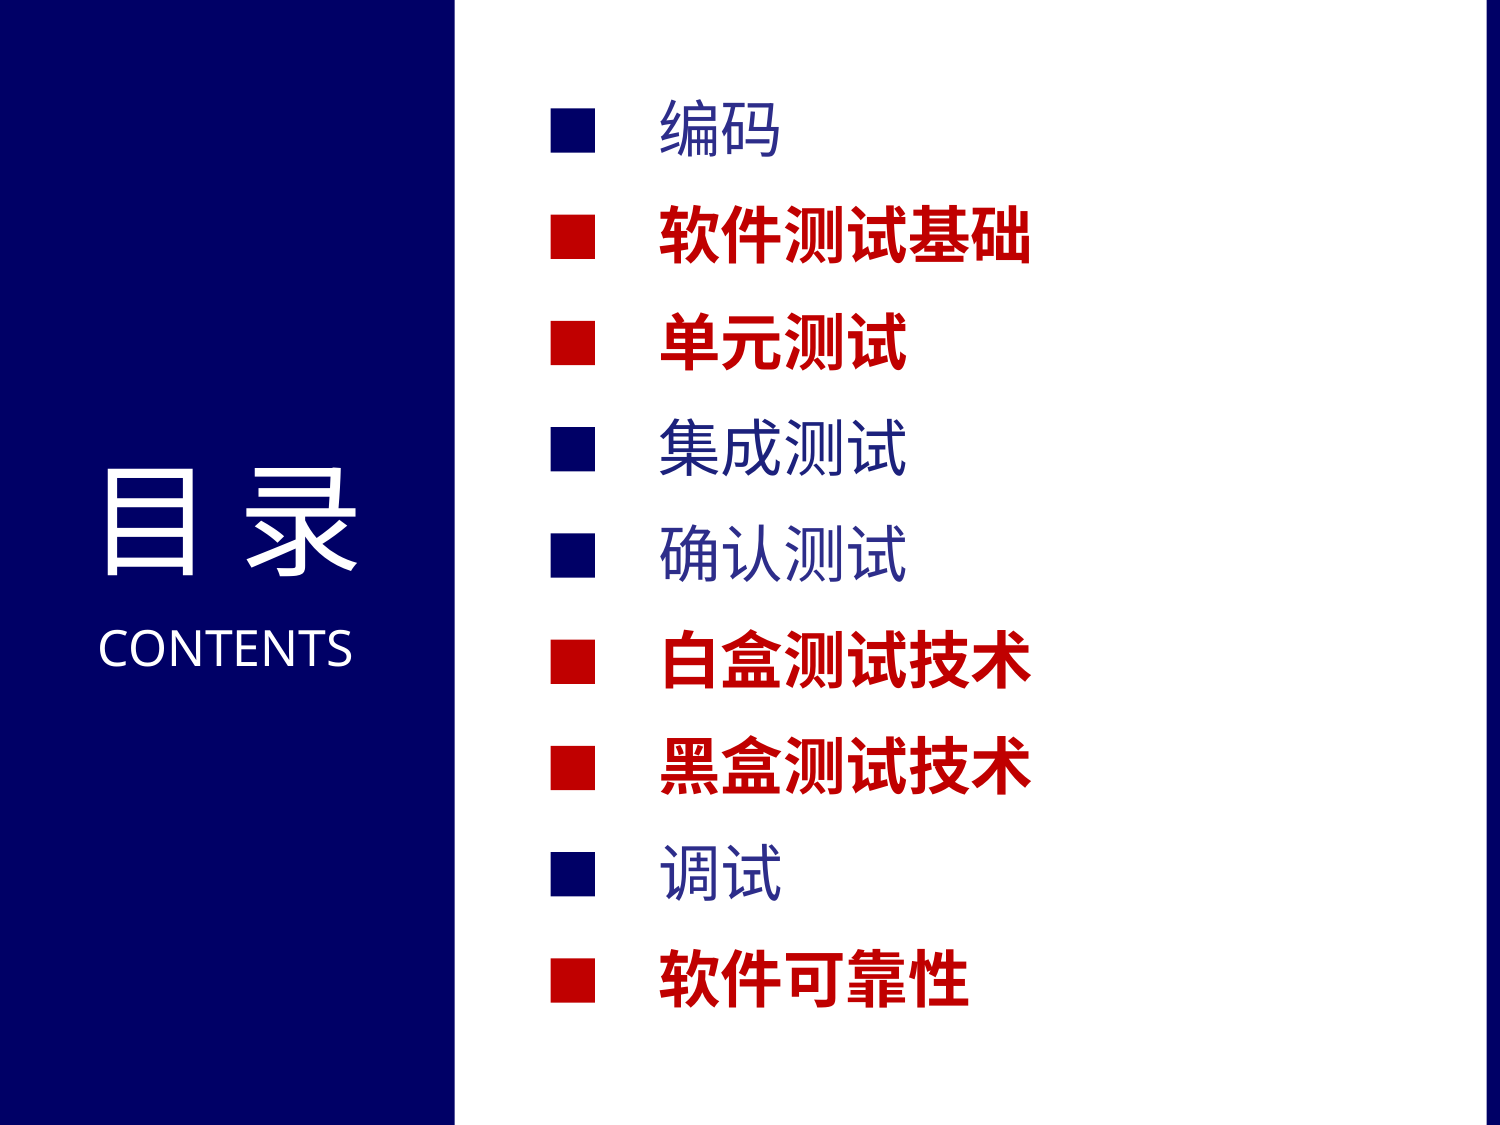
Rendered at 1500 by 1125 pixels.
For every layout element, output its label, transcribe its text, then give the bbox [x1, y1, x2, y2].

text_box [550, 745, 595, 791]
text_box 确认测试 [643, 507, 1223, 598]
text_box [550, 639, 595, 684]
text_box [550, 958, 595, 1003]
text_box 调试 [643, 826, 1223, 917]
text_box 白盒测试技术 [643, 613, 1223, 704]
text_box 集成测试 [643, 401, 1223, 492]
text_box [550, 533, 595, 578]
text_box 软件可靠性 [643, 932, 1223, 1023]
text_box [550, 214, 595, 259]
text_box [550, 108, 595, 153]
text_box [550, 852, 595, 897]
text_box 黑盒测试技术 [643, 720, 1223, 810]
text_box [550, 320, 595, 366]
text_box 软件测试基础 [643, 188, 1223, 279]
text_box 编码 [643, 82, 1223, 173]
text_box 单元测试 [643, 295, 1223, 385]
text_box [550, 427, 595, 472]
